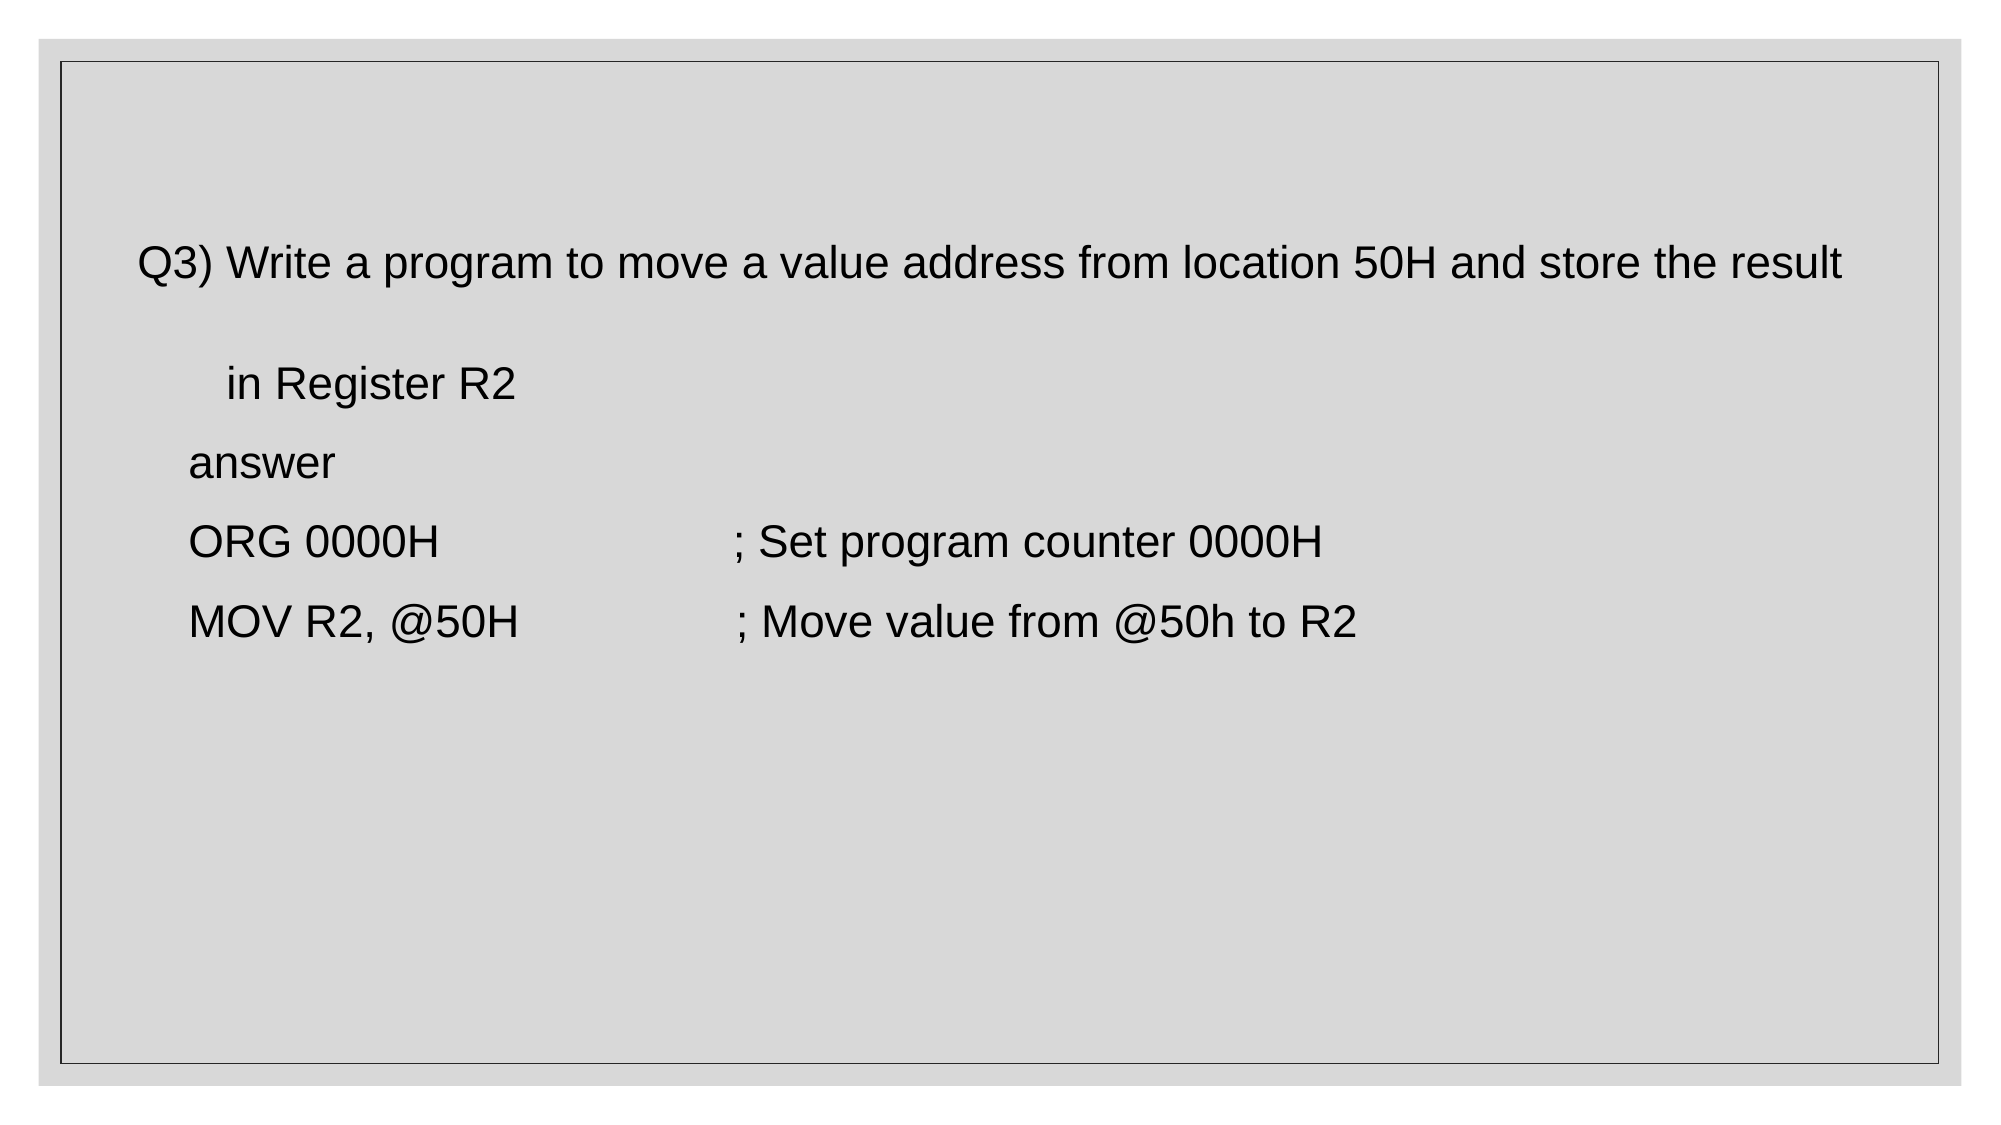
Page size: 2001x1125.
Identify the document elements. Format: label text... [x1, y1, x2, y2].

list Q3) Write a program to move a value address from location 50H and store the result in Register R2 answer ORG 0000H ; Set program counter 0000H MOV R2, @50H ; Move value from @50h to R2 [122, 219, 1892, 1020]
